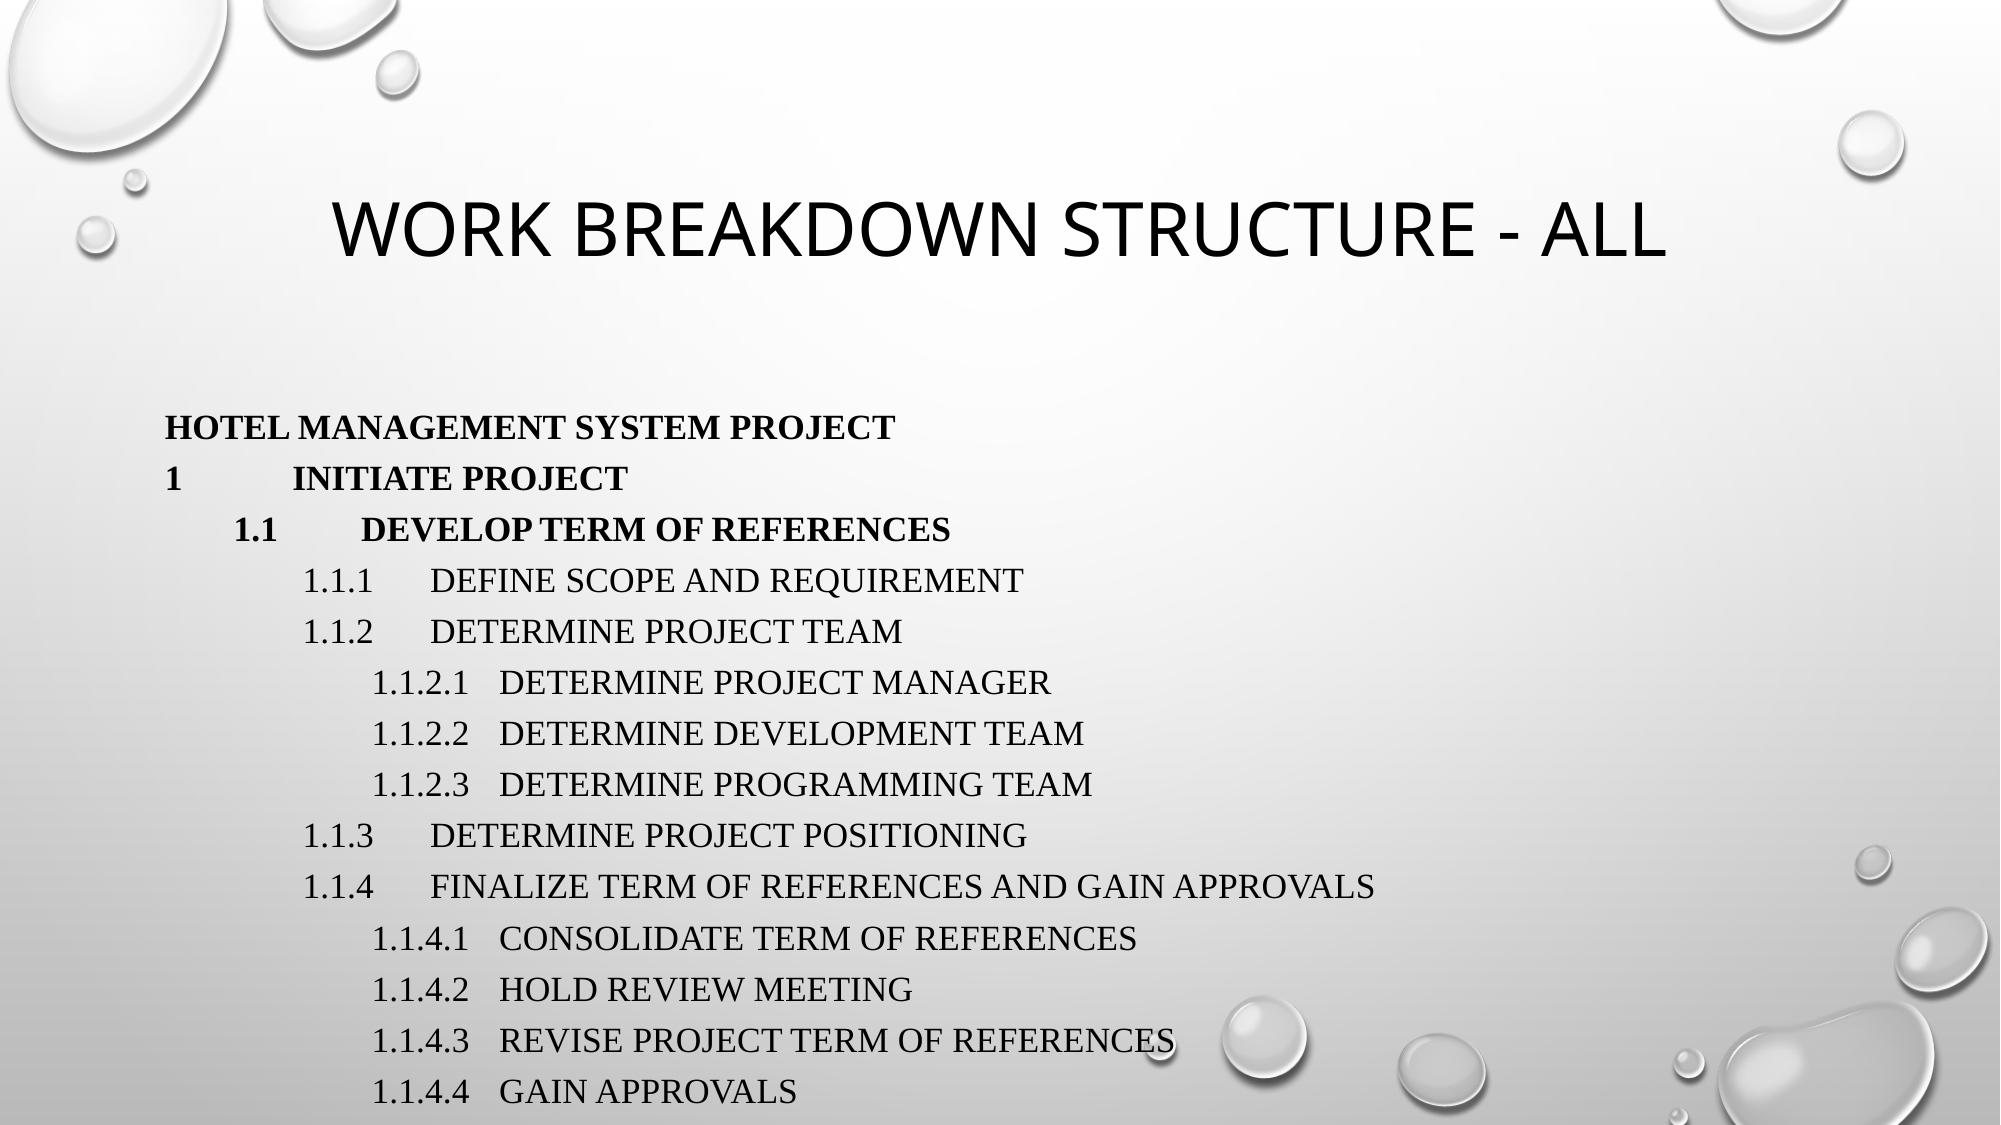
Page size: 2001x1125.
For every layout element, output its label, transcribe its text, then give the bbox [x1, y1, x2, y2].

picture [0, 0, 2000, 1125]
title Work breakdown structure - all [149, 101, 1851, 364]
list Hotel Management System Project 1 Initiate Project 1.1 Develop Term of References 1.1.1 Define Scope and Requirement 1.1.2 Determine Project Team 1.1.2.1 Determine Project Manager 1.1.2.2 Determine Development Team 1.1.2.3 Determine Programming Team 1.1.3 Determine Project Positioning 1.1.4 Finalize Term of References and Gain Approvals 1.1.4.1 Consolidate Term of References 1.1.4.2 Hold Review Meeting 1.1.4.3 Revise Project Term of References 1.1.4.4 Gain Approvals [149, 388, 1850, 1125]
